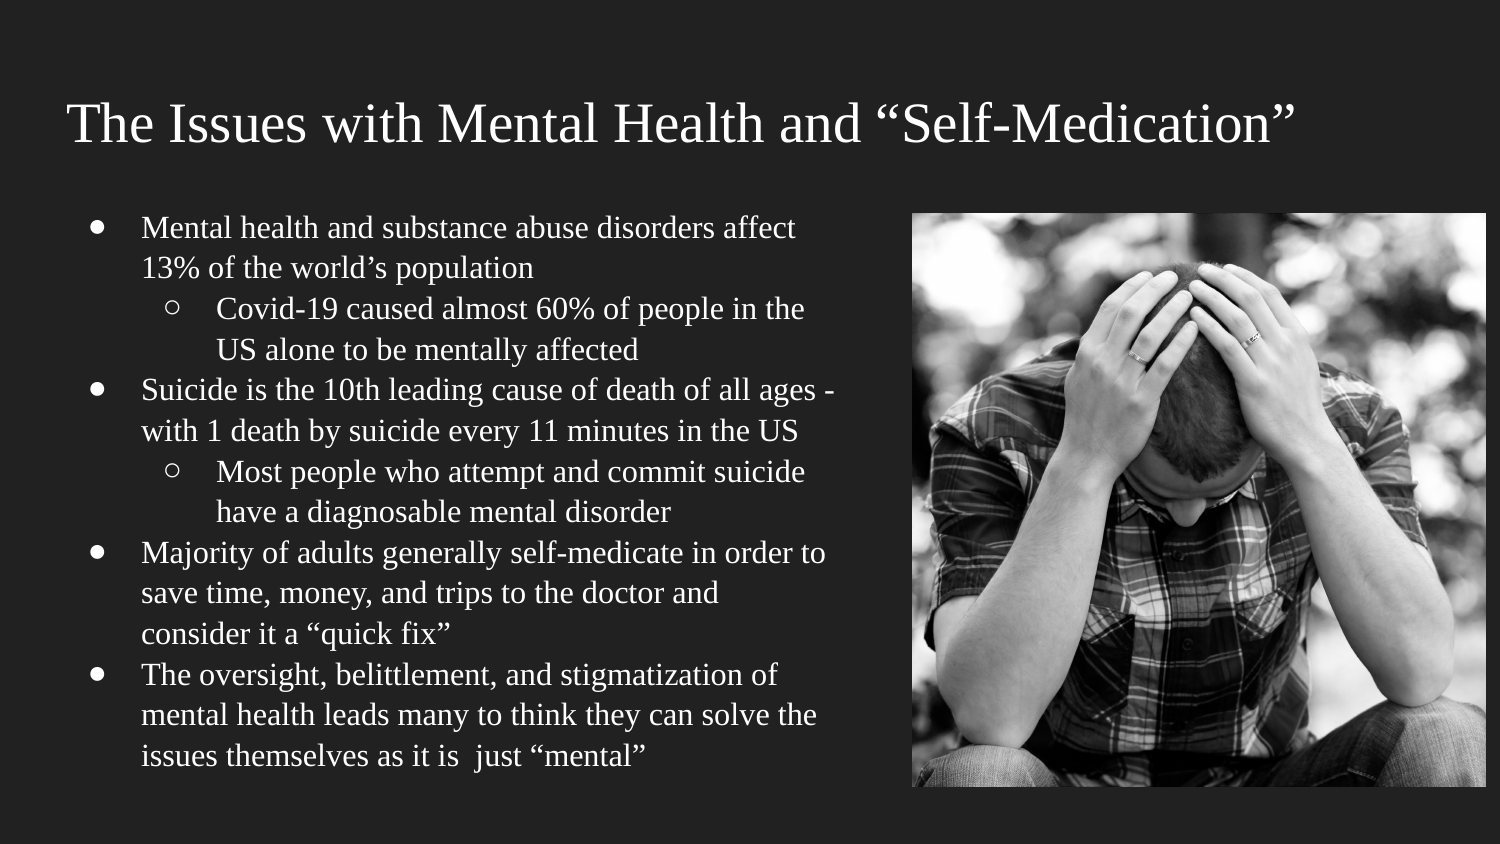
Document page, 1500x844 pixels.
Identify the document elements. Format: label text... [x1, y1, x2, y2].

title The Issues with Mental Health and “Self-Medication” [51, 76, 1449, 171]
list Mental health and substance abuse disorders affect 13% of the world’s population Covid-19 caused almost 60% of people in the US alone to be mentally affected Suicide is the 10th leading cause of death of all ages - with 1 death by suicide every 11 minutes in the US Most people who attempt and commit suicide have a diagnosable mental disorder Majority of adults generally self-medicate in order to save time, money, and trips to the doctor and consider it a “quick fix” The oversight, belittlement, and stigmatization of mental health leads many to think they can solve the issues themselves as it is just “mental” [51, 189, 853, 586]
picture [912, 213, 1486, 787]
